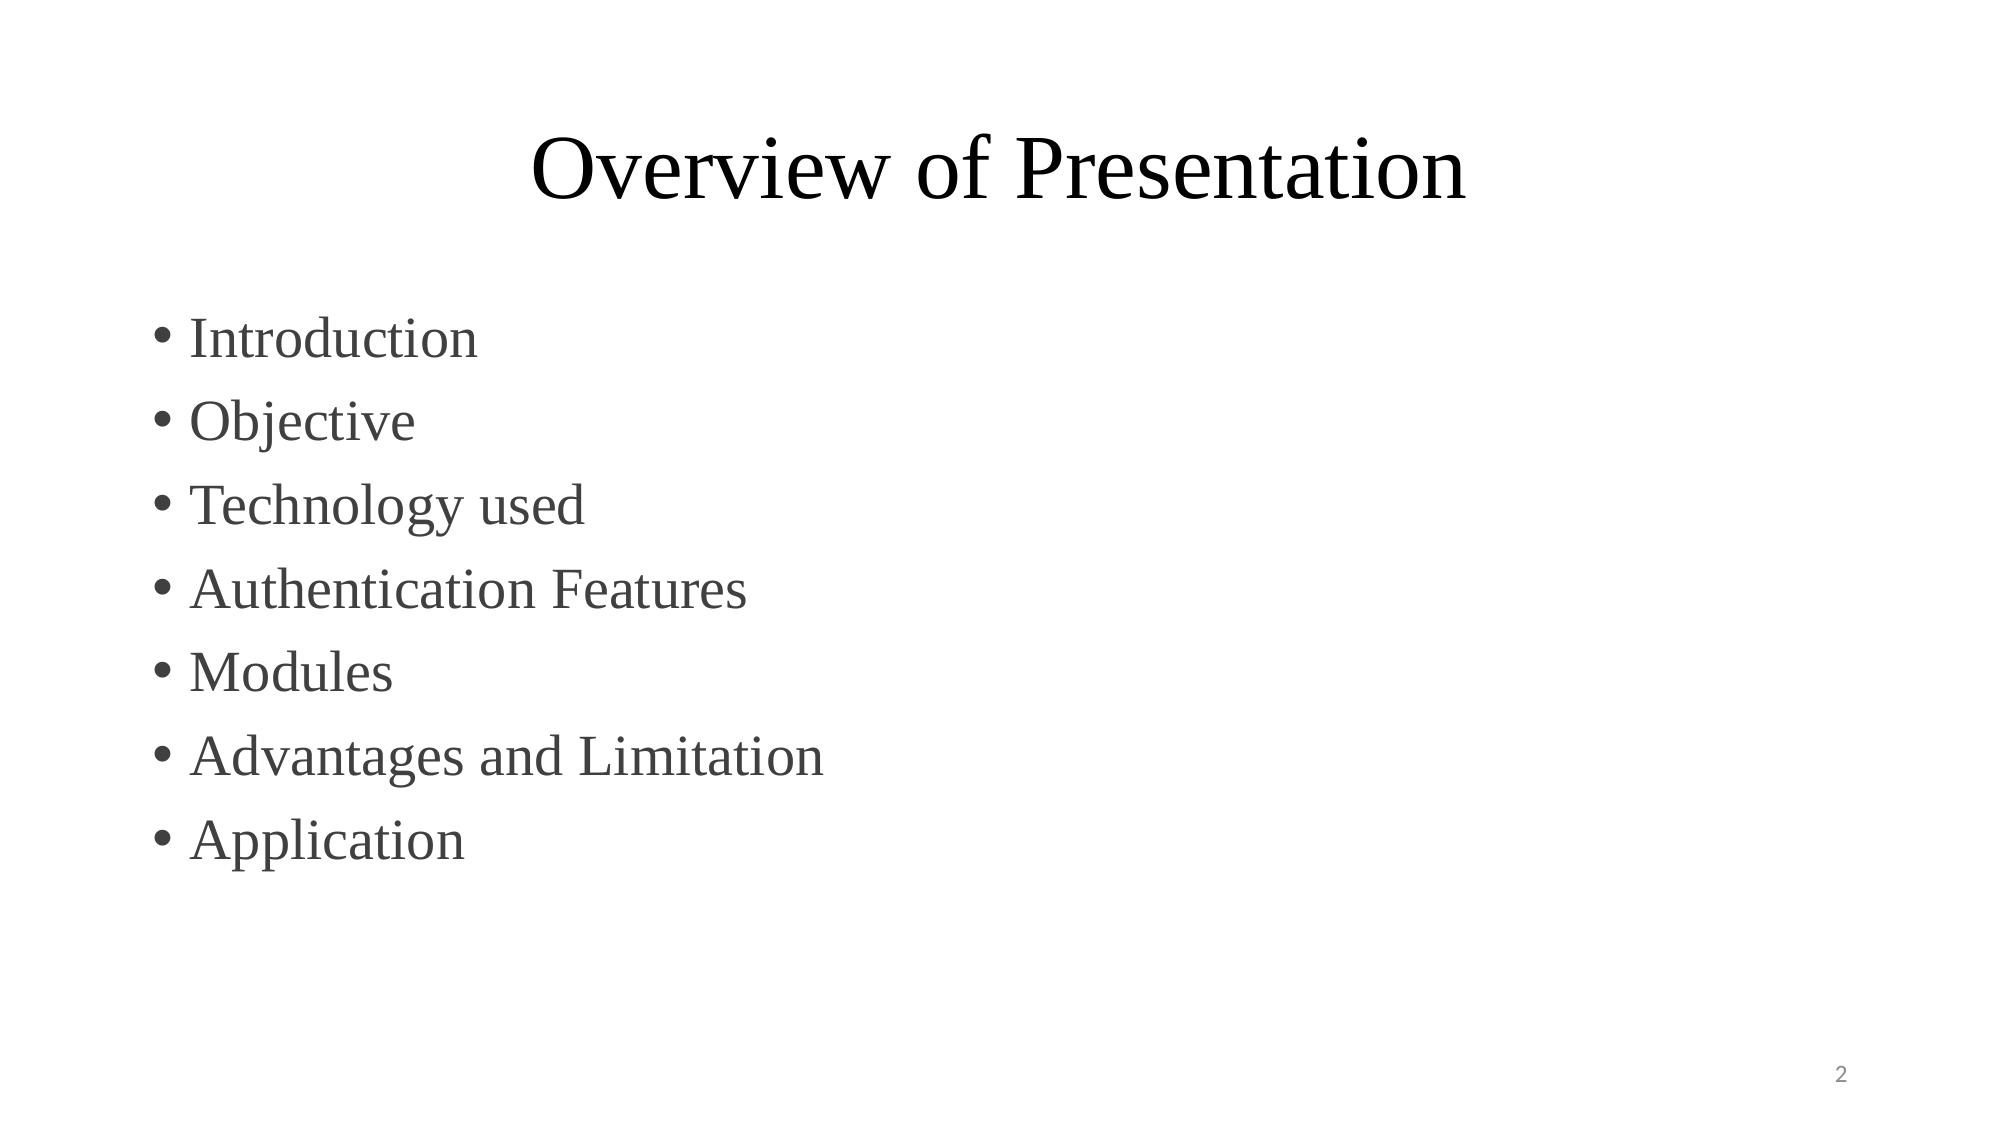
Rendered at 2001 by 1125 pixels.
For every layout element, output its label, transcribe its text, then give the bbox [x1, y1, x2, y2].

slide_number 2 [1412, 1042, 1863, 1103]
list Introduction Objective Technology used Authentication Features Modules Advantages and Limitation Application [137, 299, 1863, 1014]
title Overview of Presentation [137, 59, 1863, 278]
